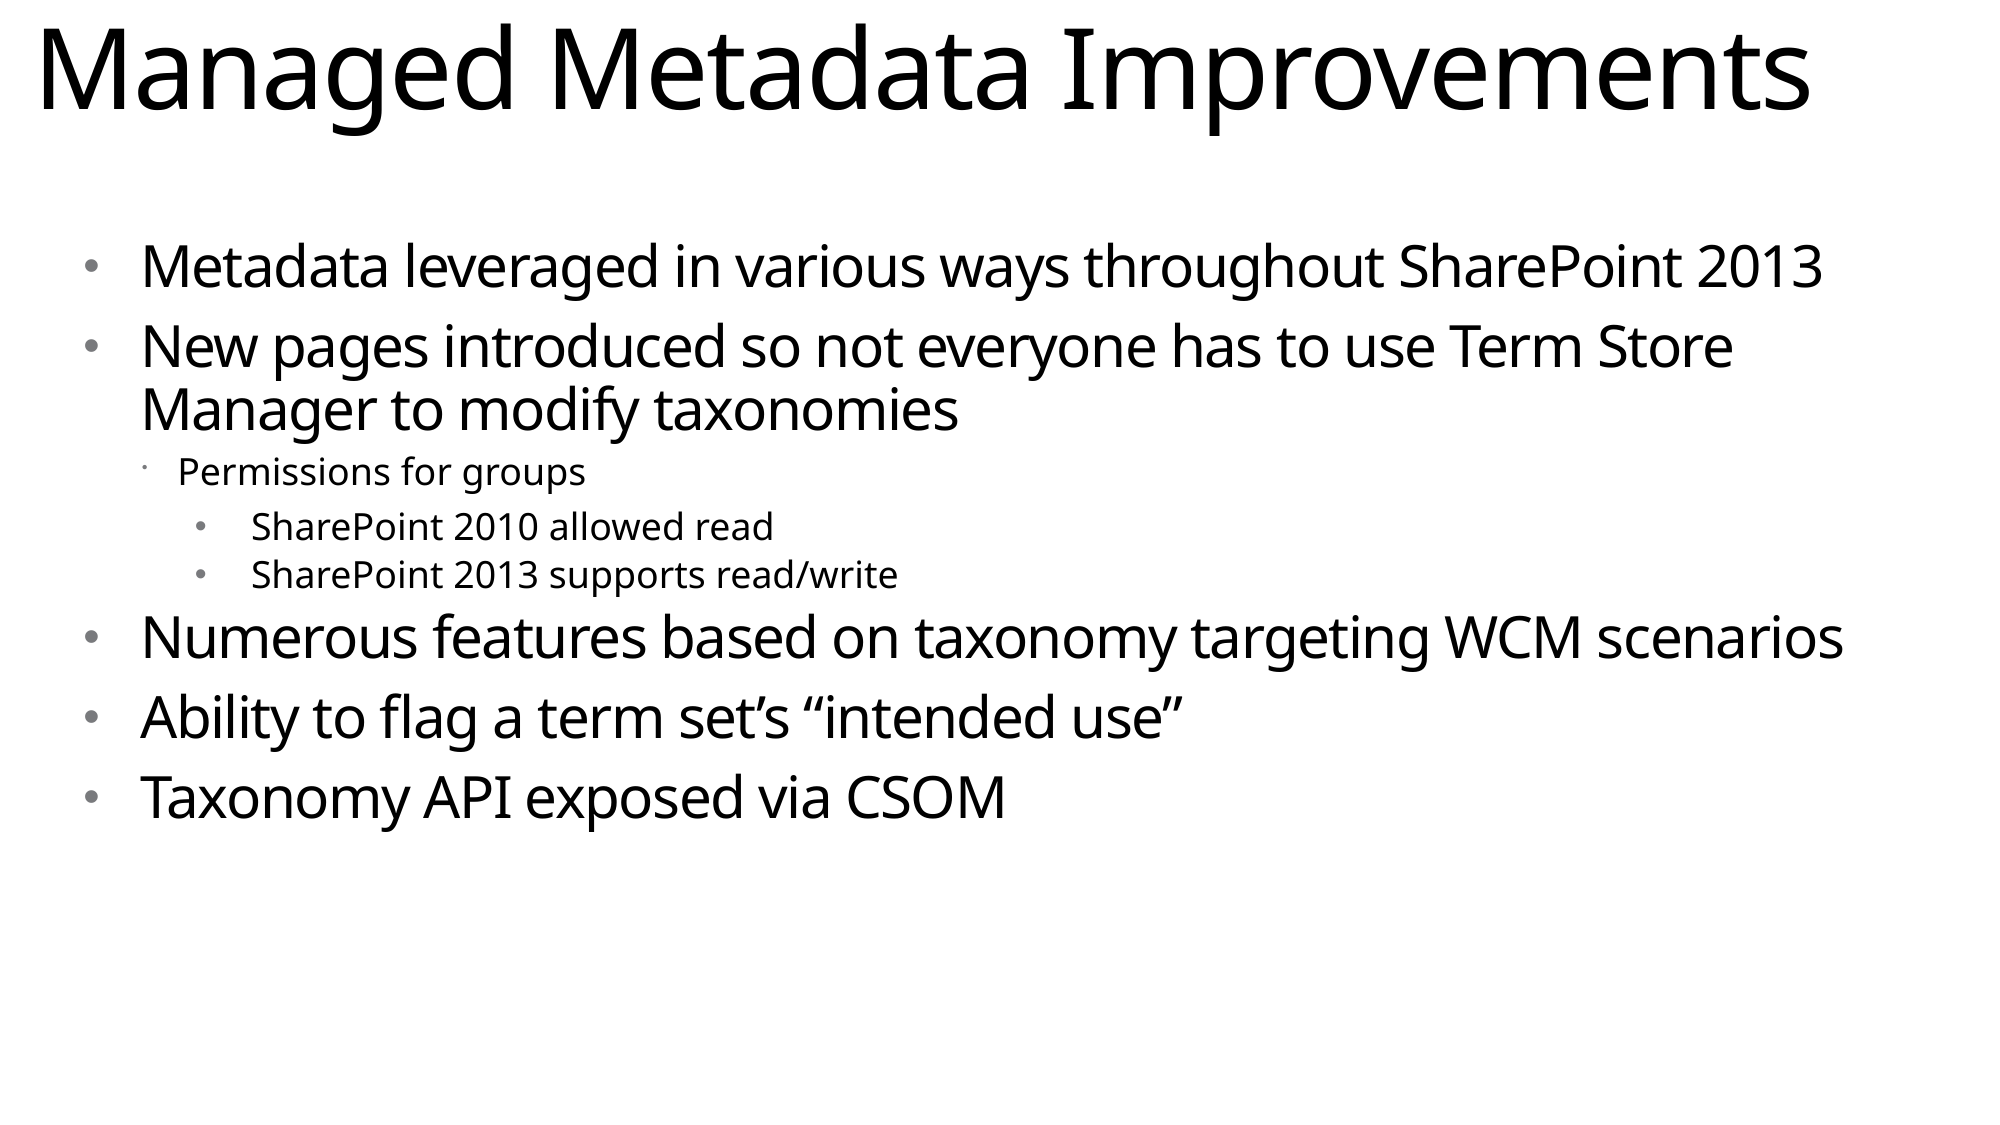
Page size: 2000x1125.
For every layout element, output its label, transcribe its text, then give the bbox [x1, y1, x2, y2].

title Managed Metadata Improvements [33, 12, 1917, 150]
list Metadata leveraged in various ways throughout SharePoint 2013 New pages introduced so not everyone has to use Term Store Manager to modify taxonomies Permissions for groups SharePoint 2010 allowed read SharePoint 2013 supports read/write Numerous features based on taxonomy targeting WCM scenarios Ability to flag a term set’s “intended use” Taxonomy API exposed via CSOM [83, 237, 1917, 1088]
